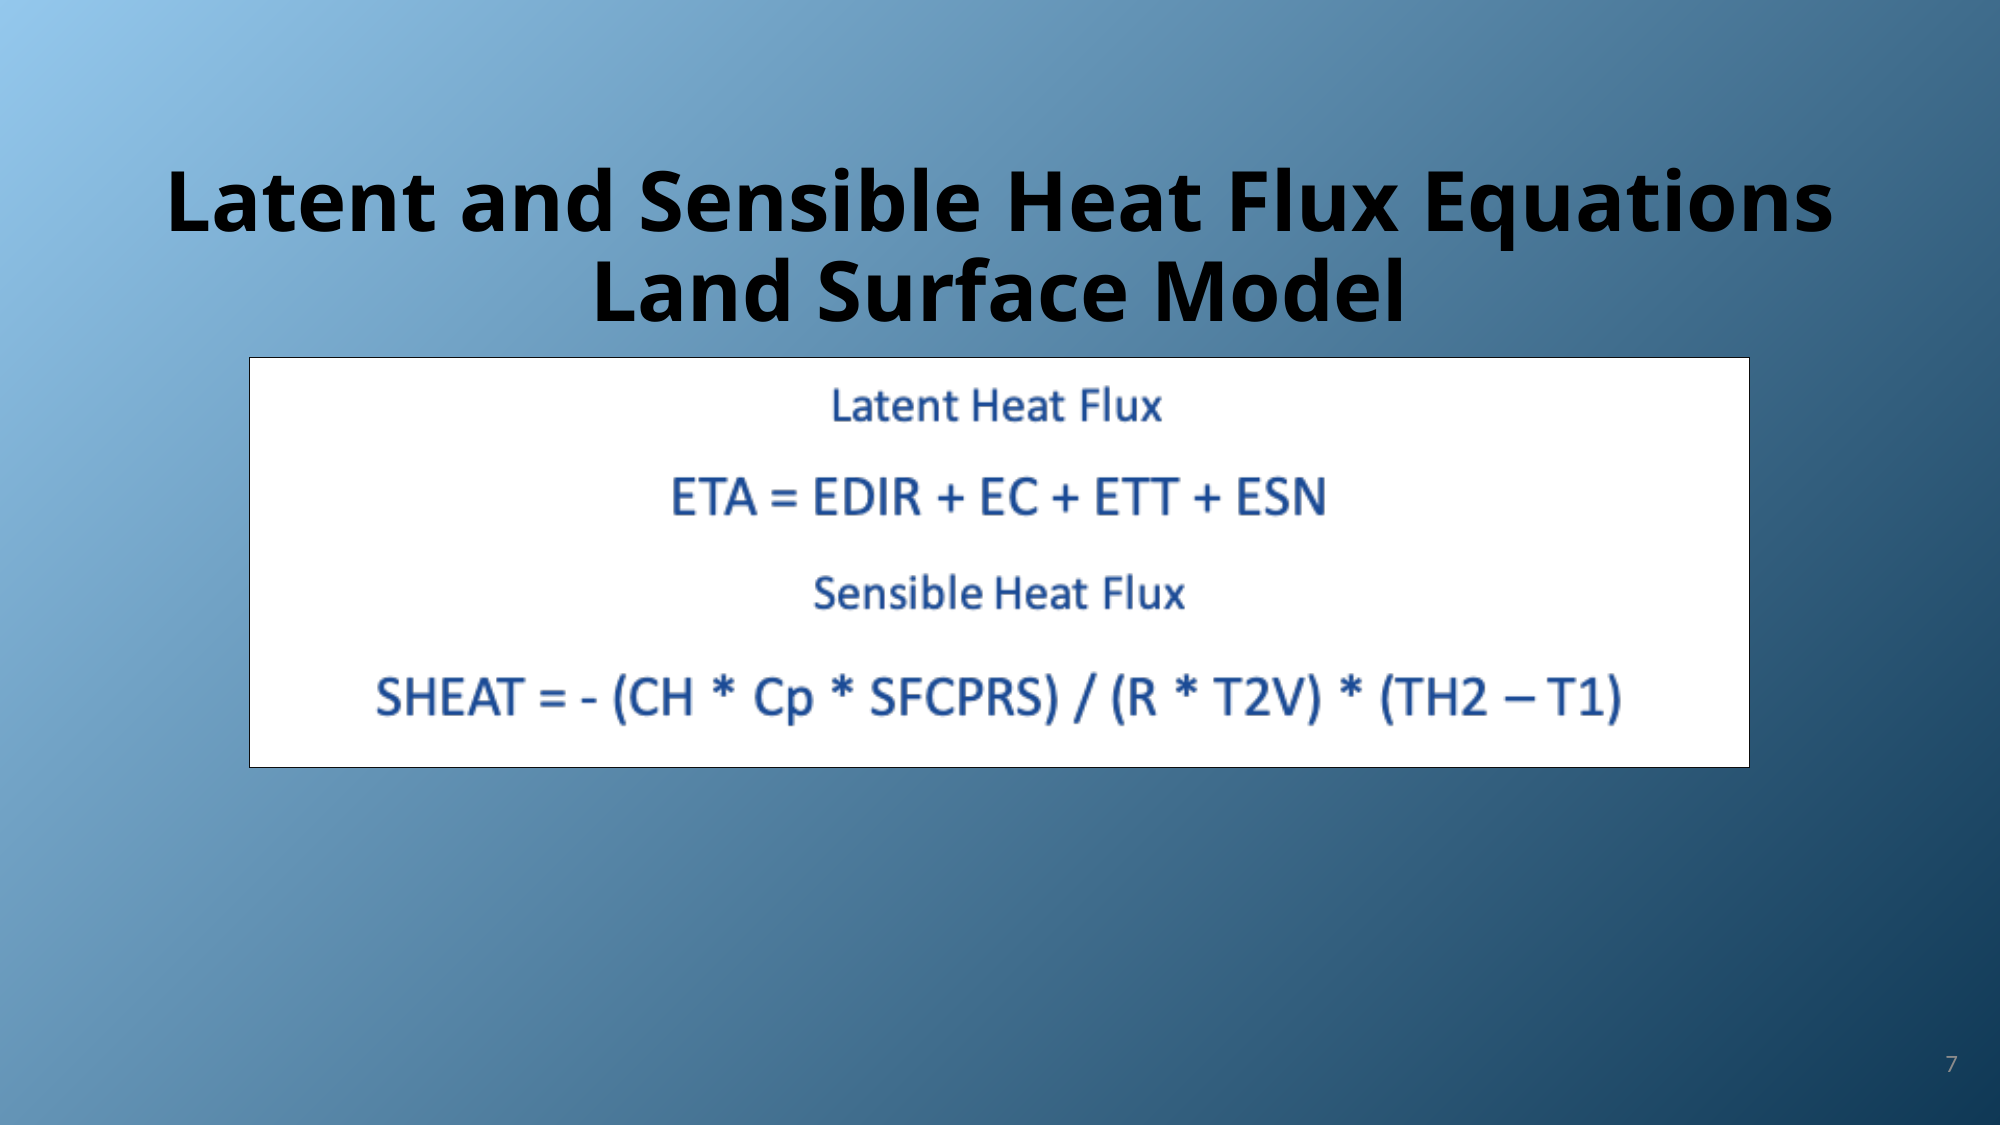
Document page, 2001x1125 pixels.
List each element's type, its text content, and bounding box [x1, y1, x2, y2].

title Latent and Sensible Heat Flux Equations Land Surface Model [0, 139, 2000, 265]
picture [249, 357, 1750, 768]
slide_number 7 [1853, 1019, 1974, 1106]
